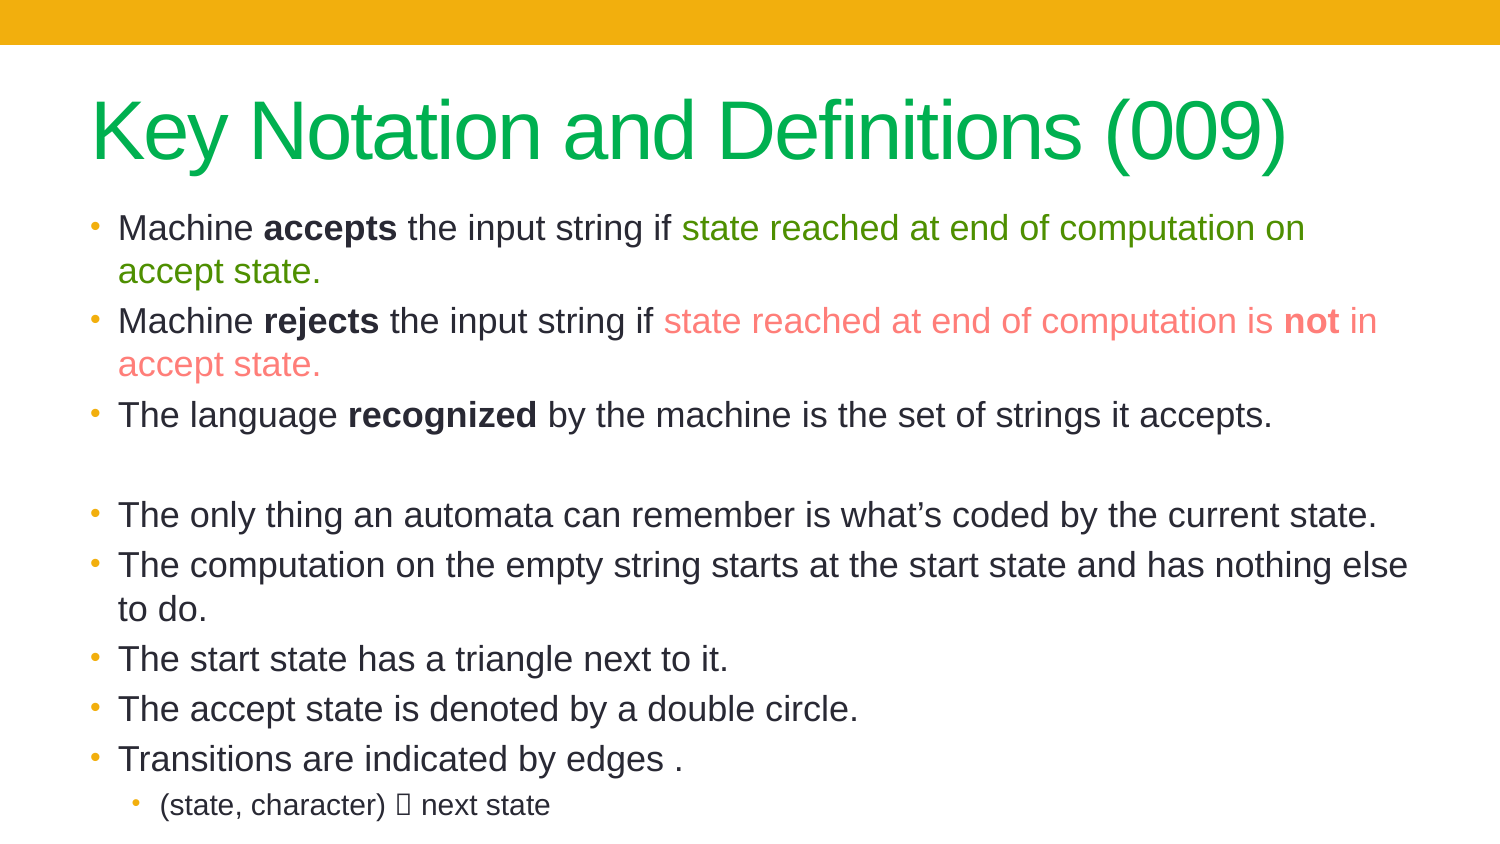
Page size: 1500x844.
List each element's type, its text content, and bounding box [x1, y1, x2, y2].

title Key Notation and Definitions (009) [75, 65, 1425, 188]
list Machine accepts the input string if state reached at end of computation on accept state. Machine rejects the input string if state reached at end of computation is not in accept state. The language recognized by the machine is the set of strings it accepts. The only thing an automata can remember is what’s coded by the current state. The computation on the empty string starts at the start state and has nothing else to do. The start state has a triangle next to it. The accept state is denoted by a double circle. Transitions are indicated by edges . (state, character)  next state [75, 196, 1425, 834]
